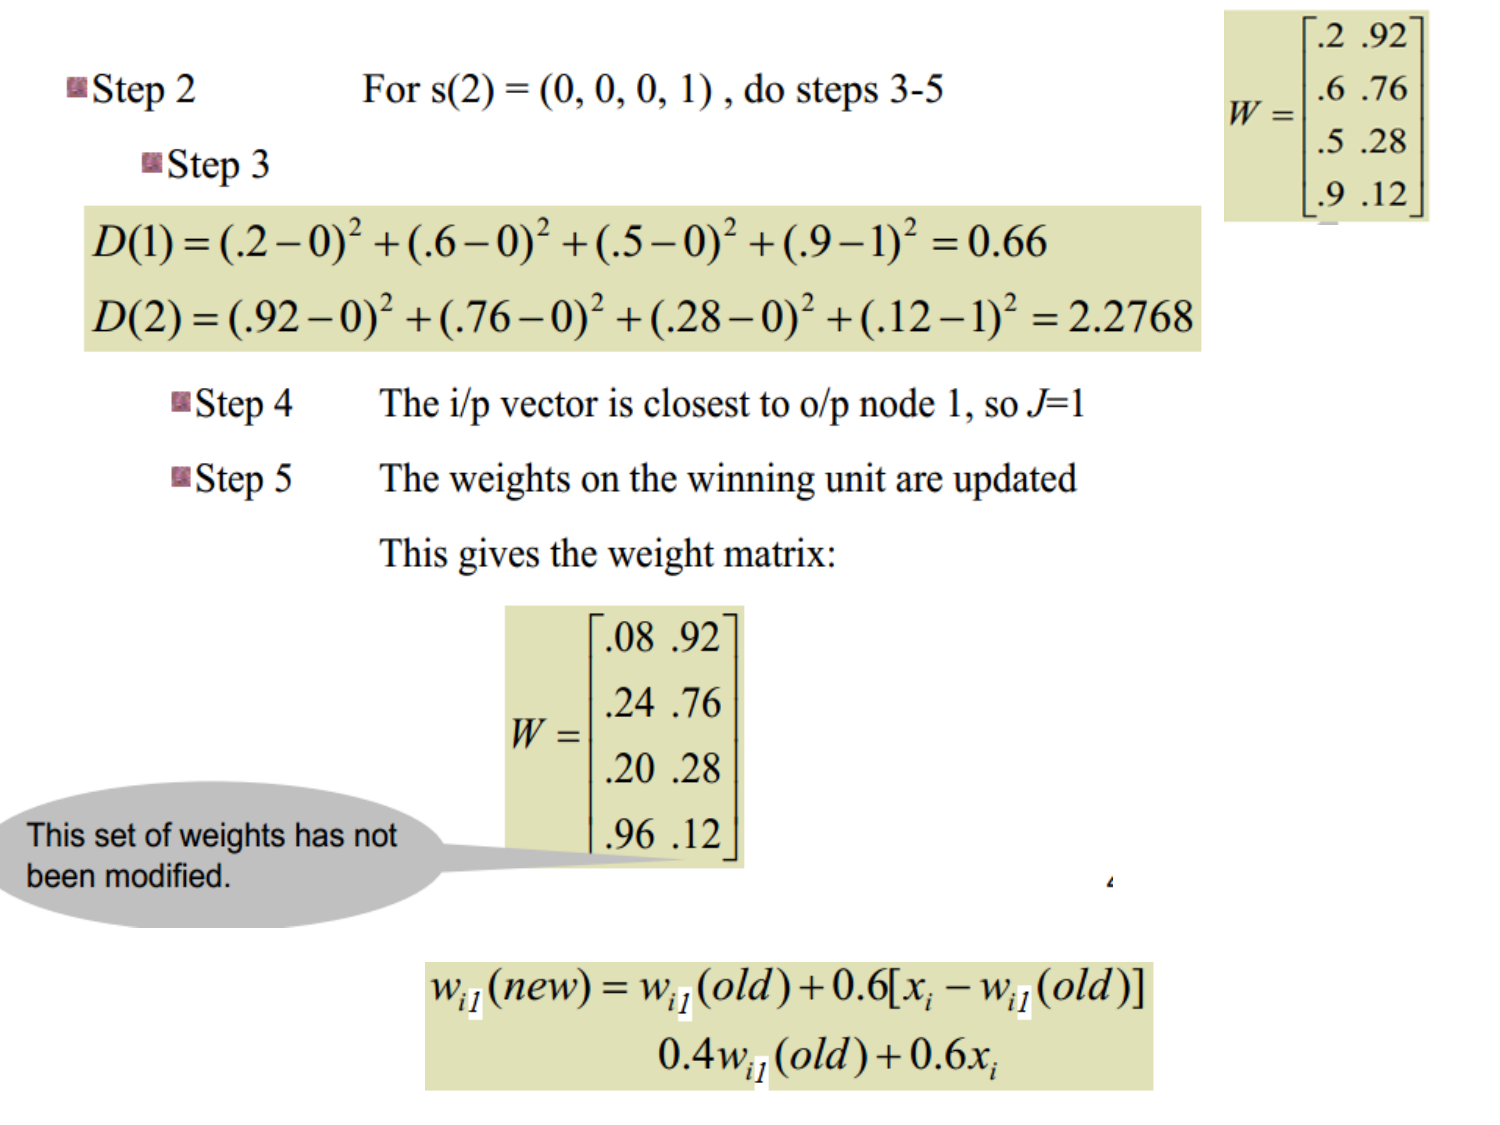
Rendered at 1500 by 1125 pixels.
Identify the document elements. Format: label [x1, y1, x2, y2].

picture [424, 962, 1160, 1094]
picture [1224, 0, 1443, 226]
picture [0, 49, 1212, 929]
